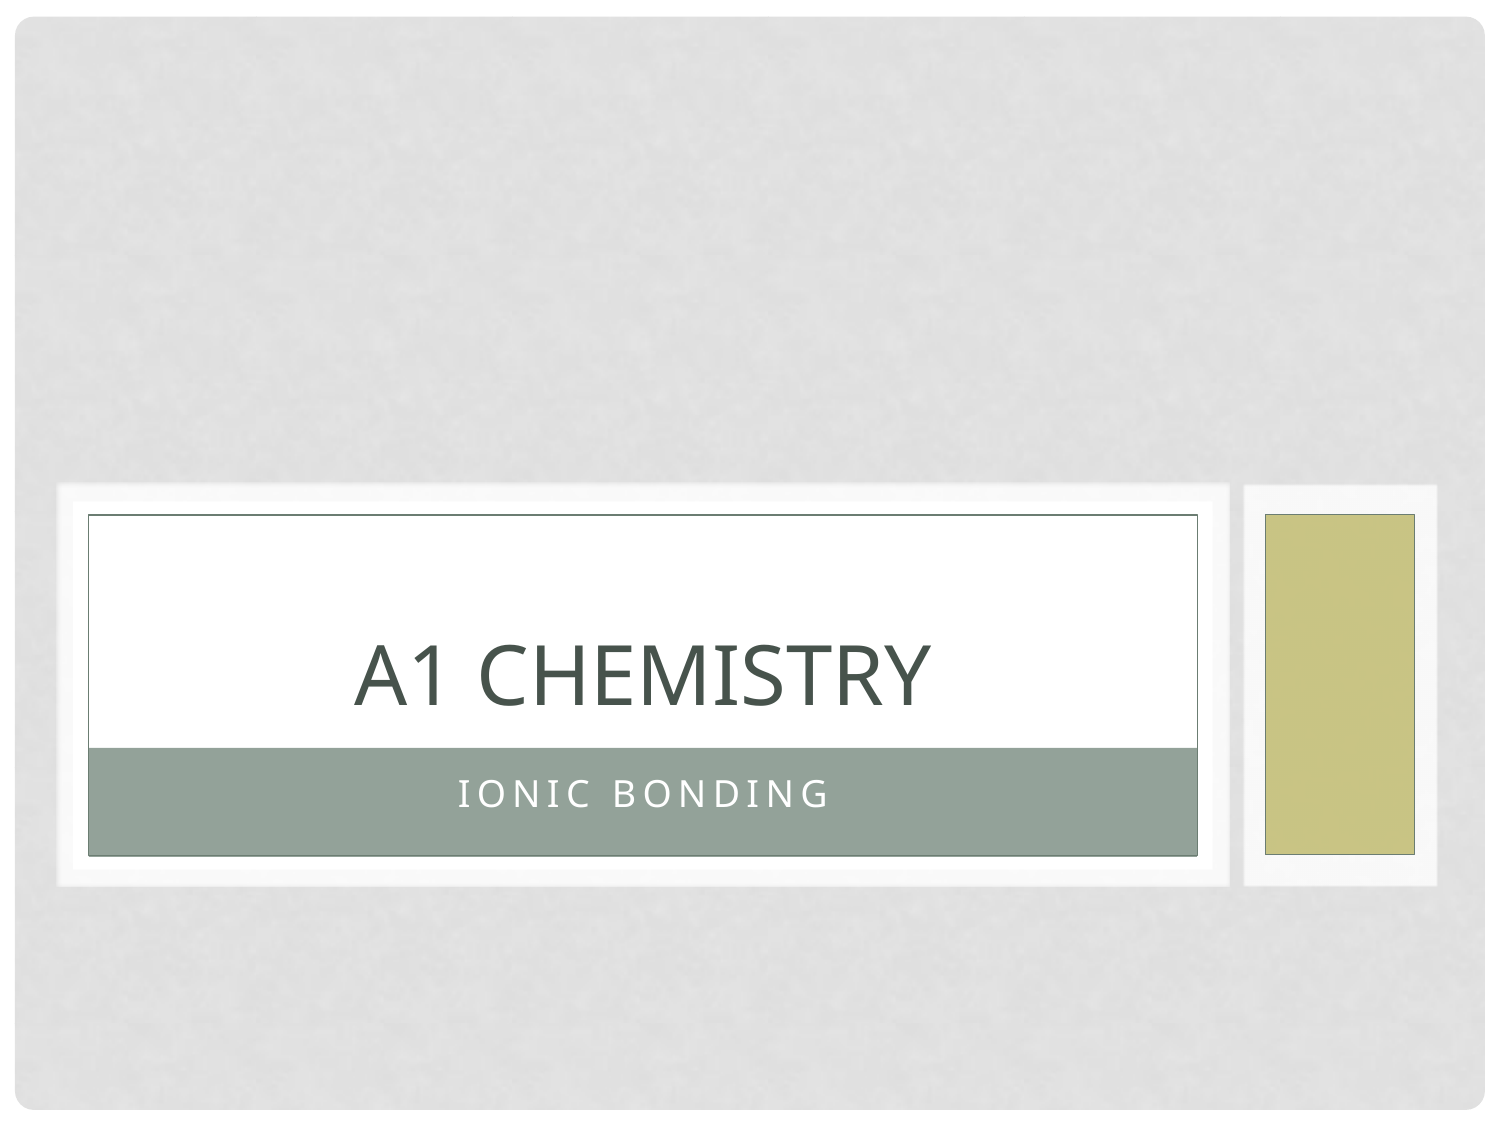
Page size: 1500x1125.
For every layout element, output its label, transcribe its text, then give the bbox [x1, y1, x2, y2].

title A1 Chemistry [99, 529, 1187, 730]
subtitle ionic bonding [105, 762, 1181, 838]
